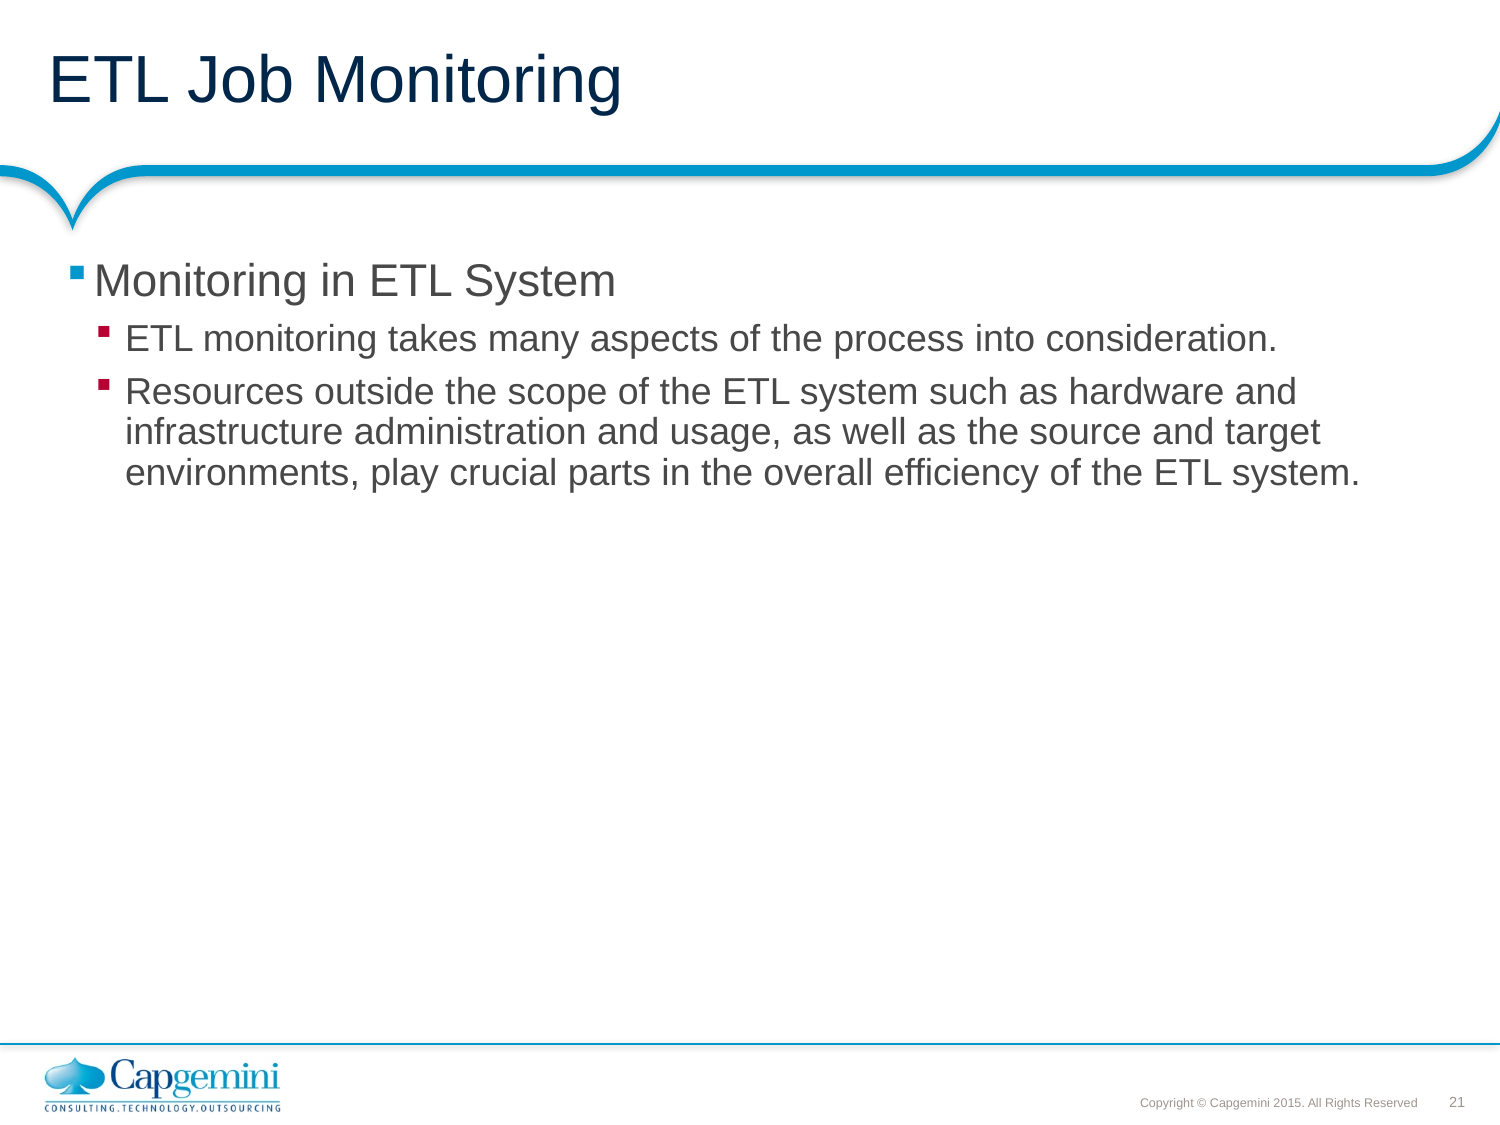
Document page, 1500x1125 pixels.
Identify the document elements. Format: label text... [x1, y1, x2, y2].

list Monitoring in ETL System ETL monitoring takes many aspects of the process into consideration. Resources outside the scope of the ETL system such as hardware and infrastructure administration and usage, as well as the source and target environments, play crucial parts in the overall efficiency of the ETL system. [48, 245, 1500, 1007]
title ETL Job Monitoring [0, 0, 1500, 165]
picture [44, 1056, 281, 1113]
